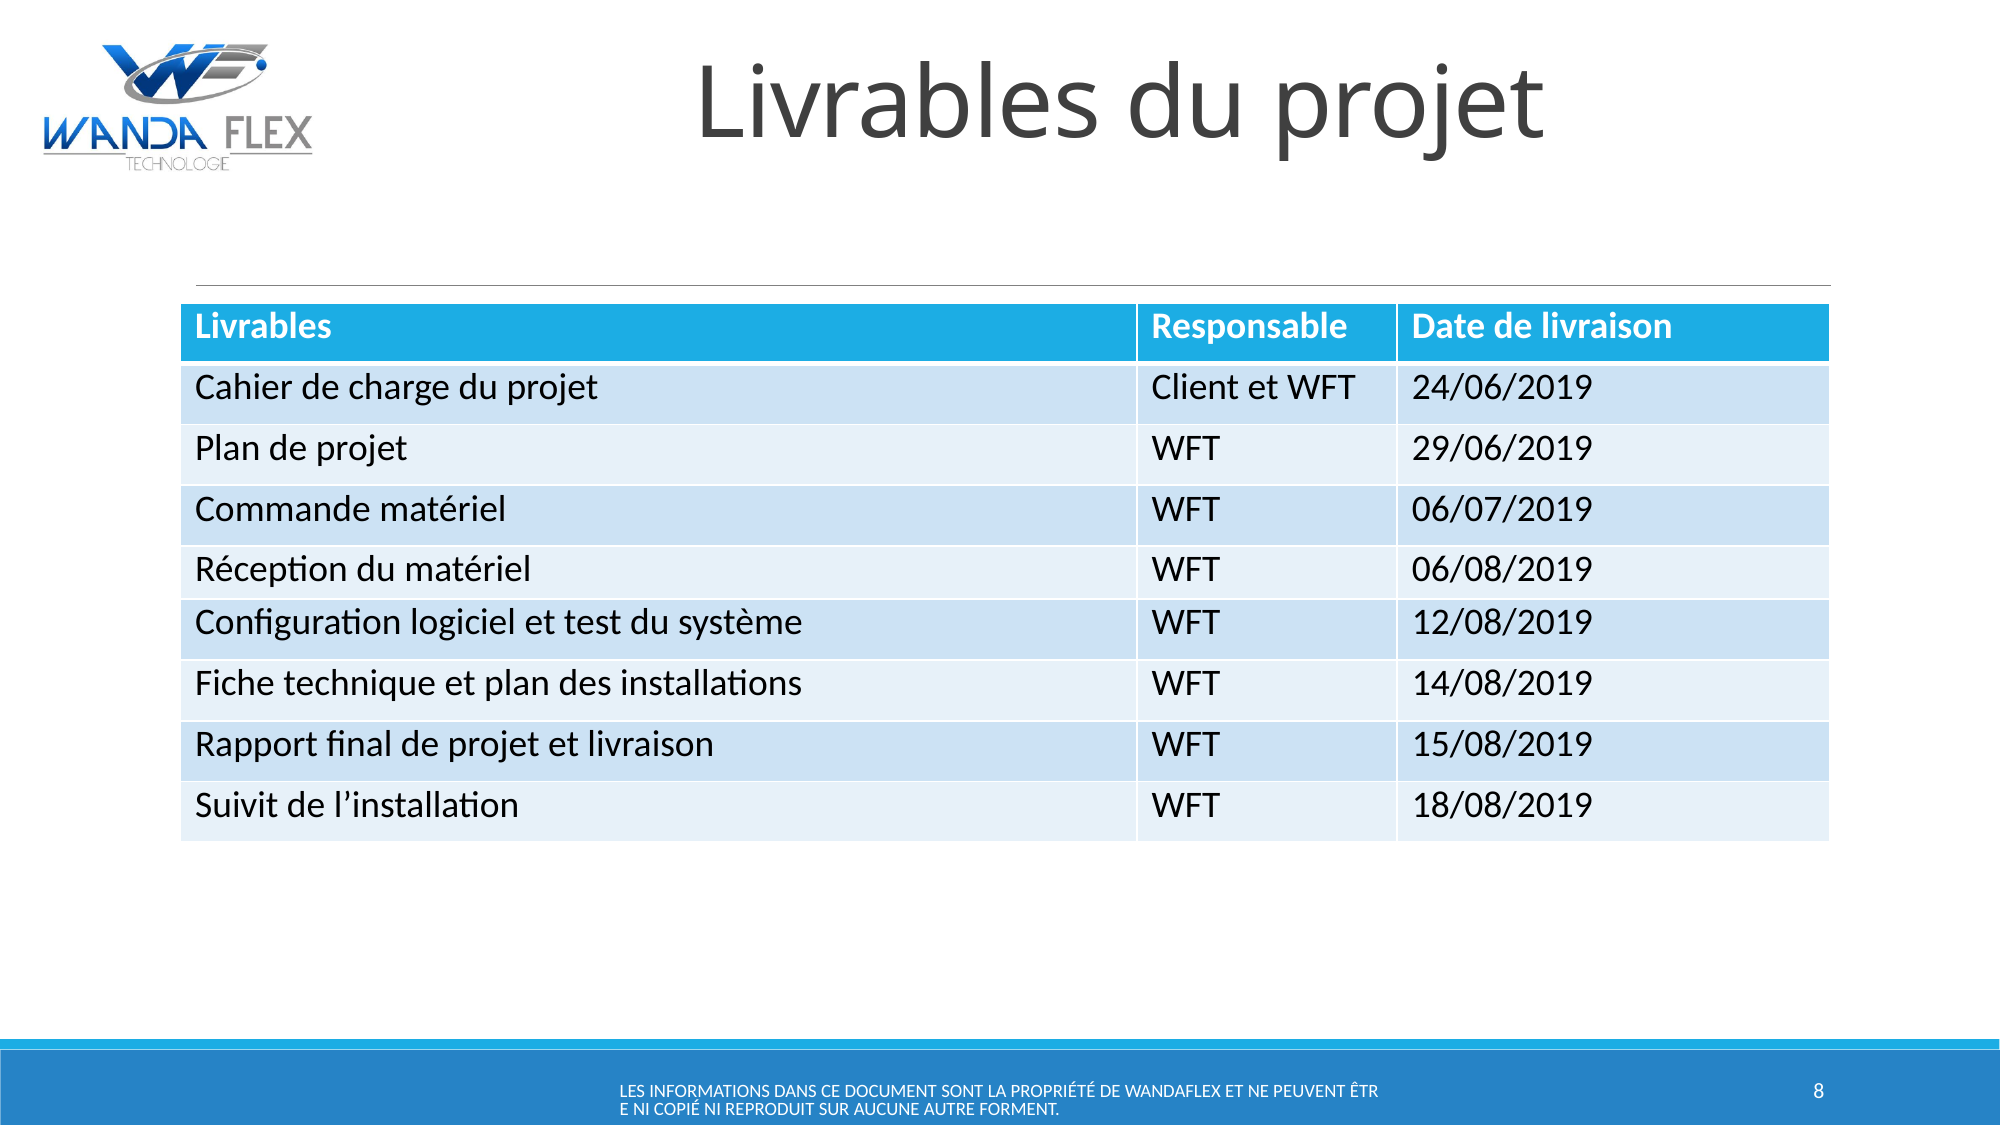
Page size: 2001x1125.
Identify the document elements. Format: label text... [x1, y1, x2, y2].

table_cell WFT [1138, 600, 1396, 659]
table_cell WFT [1138, 782, 1396, 841]
table_cell 18/08/2019 [1398, 782, 1829, 841]
table_cell Rapport final de projet et livraison [181, 722, 1136, 781]
table_cell 06/08/2019 [1398, 547, 1829, 598]
table_cell WFT [1138, 486, 1396, 545]
table_header Livrables [181, 304, 1136, 361]
table_cell Client et WFT [1138, 366, 1396, 424]
table_cell 15/08/2019 [1398, 722, 1829, 781]
table_cell 24/06/2019 [1398, 366, 1829, 424]
table_cell WFT [1138, 425, 1396, 484]
title Livrables du projet [409, 47, 1830, 285]
table_cell WFT [1138, 661, 1396, 720]
table_cell Suivit de l’installation [181, 782, 1136, 841]
table_cell Configuration logiciel et test du système [181, 600, 1136, 659]
table_cell Commande matériel [181, 486, 1136, 545]
table_cell 12/08/2019 [1398, 600, 1829, 659]
table_cell 14/08/2019 [1398, 661, 1829, 720]
table_cell Cahier de charge du projet [181, 366, 1136, 424]
table_cell 29/06/2019 [1398, 425, 1829, 484]
table_cell Réception du matériel [181, 547, 1136, 598]
footer Les informations dans ce document sont la propriété de WandaFlex et ne peuvent être ni copié ni reproduit sur aucune autre forment. [604, 1059, 1396, 1120]
slide_number 8 [1624, 1059, 1840, 1120]
table_cell WFT [1138, 547, 1396, 598]
table_header Date de livraison [1398, 304, 1829, 361]
table_header Responsable [1138, 304, 1396, 361]
picture [0, 28, 360, 174]
table_cell WFT [1138, 722, 1396, 781]
table_cell 06/07/2019 [1398, 486, 1829, 545]
table_cell Plan de projet [181, 425, 1136, 484]
table_cell Fiche technique et plan des installations [181, 661, 1136, 720]
